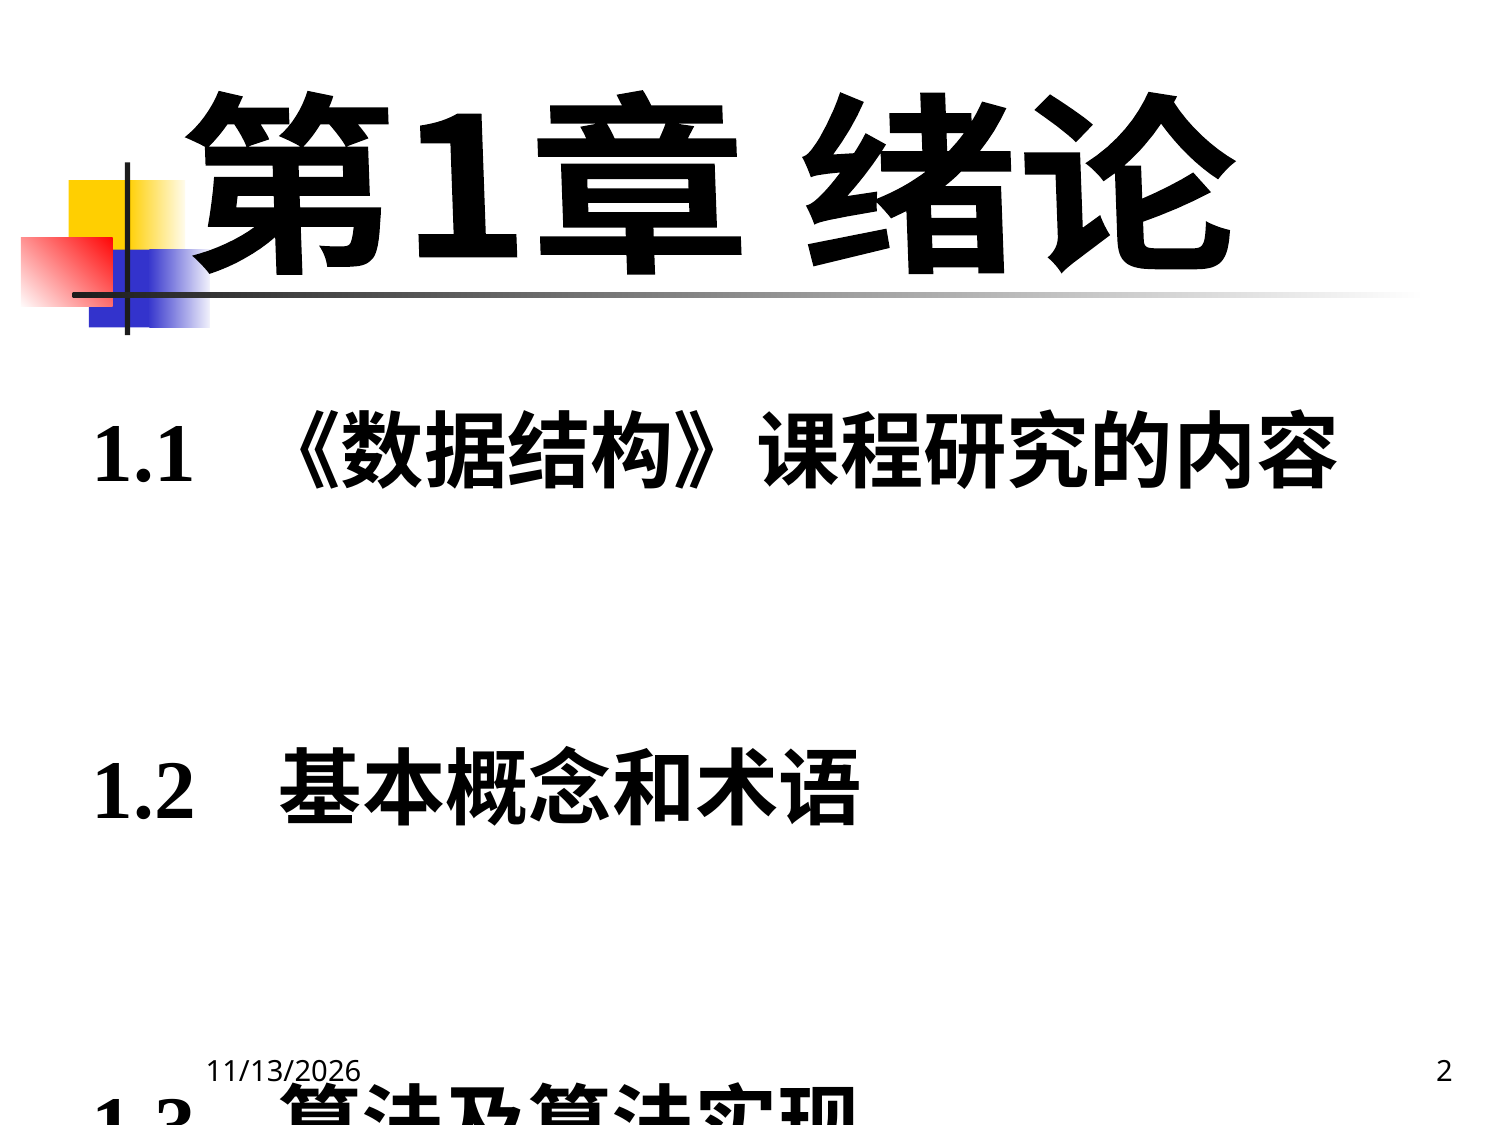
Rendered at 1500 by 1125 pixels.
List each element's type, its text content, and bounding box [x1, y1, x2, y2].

list 1.1 《数据结构》课程研究的内容 1.2 基本概念和术语 1.3 算法及算法实现 [76, 331, 1469, 1006]
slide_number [190, 1024, 504, 1100]
slide_number 2 [1155, 1024, 1468, 1100]
